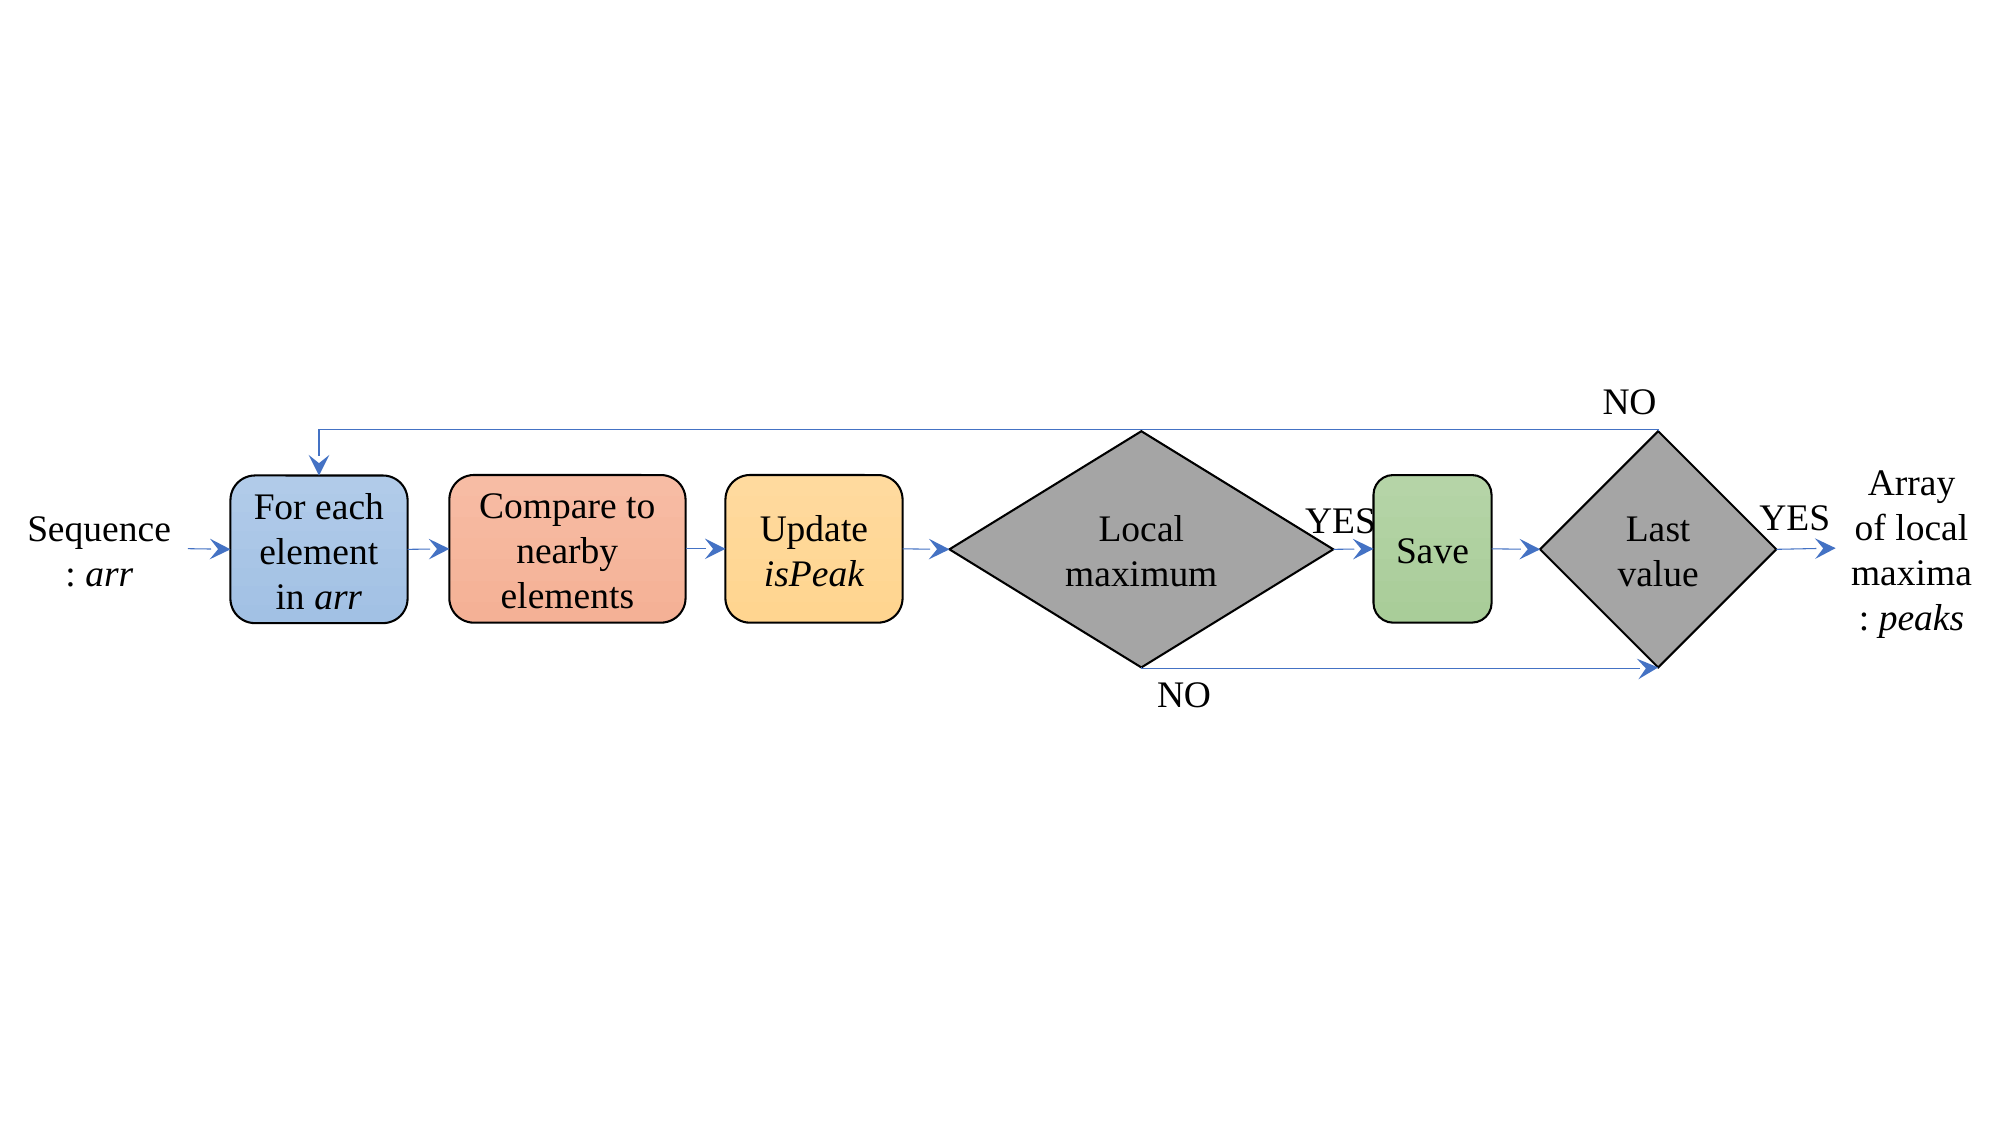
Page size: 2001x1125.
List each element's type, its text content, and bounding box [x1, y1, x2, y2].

text_box NO [1587, 369, 1672, 430]
text_box NO [1142, 663, 1226, 723]
text_box Array of local maxima: peaks [1835, 450, 1988, 646]
text_box For each element in arr [229, 474, 409, 624]
text_box Save [1372, 474, 1399, 624]
text_box YES [1289, 488, 1373, 548]
text_box Compare to nearby elements [448, 474, 687, 624]
text_box YES [1743, 485, 1846, 546]
text_box Save [1402, 474, 1493, 624]
text_box Local maximum [1011, 430, 1335, 669]
text_box Local maximum [949, 537, 966, 561]
text_box Sequence: arr [10, 496, 188, 602]
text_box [966, 0, 1011, 1123]
text_box Update isPeak [724, 474, 904, 624]
text_box Last value [1539, 430, 1778, 669]
